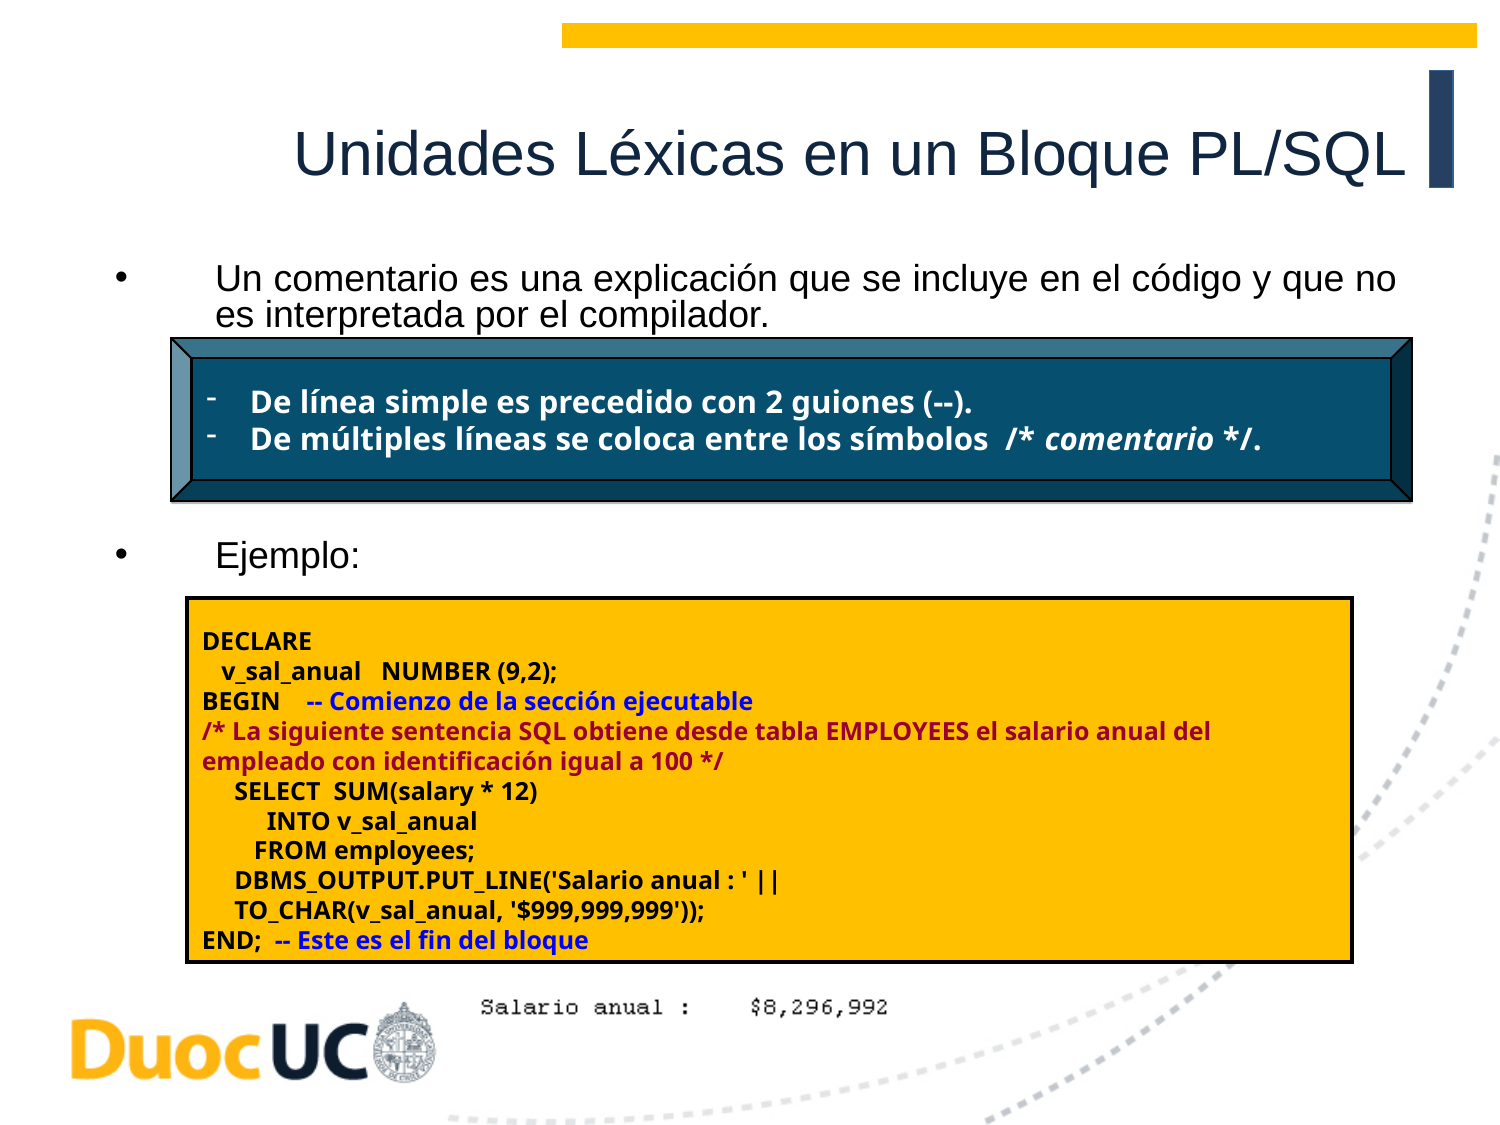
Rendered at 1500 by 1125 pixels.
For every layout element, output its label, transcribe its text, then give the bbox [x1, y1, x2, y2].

text_box DECLARE v_sal_anual NUMBER (9,2); BEGIN -- Comienzo de la sección ejecutable /* La siguiente sentencia SQL obtiene desde tabla EMPLOYEES el salario anual del empleado con identificación igual a 100 */ SELECT SUM(salary * 12) INTO v_sal_anual FROM employees; DBMS_OUTPUT.PUT_LINE('Salario anual : ' || TO_CHAR(v_sal_anual, '$999,999,999')); END; -- Este es el fin del bloque [187, 597, 1353, 962]
title Unidades Léxicas en un Bloque PL/SQL [144, 30, 1424, 272]
text_box De línea simple es precedido con 2 guiones (--). De múltiples líneas se coloca entre los símbolos /* comentario */. [171, 338, 1412, 501]
picture [0, 0, 1500, 1125]
text_box Un comentario es una explicación que se incluye en el código y que no es interpretada por el compilador. Ejemplo: [100, 255, 1412, 323]
